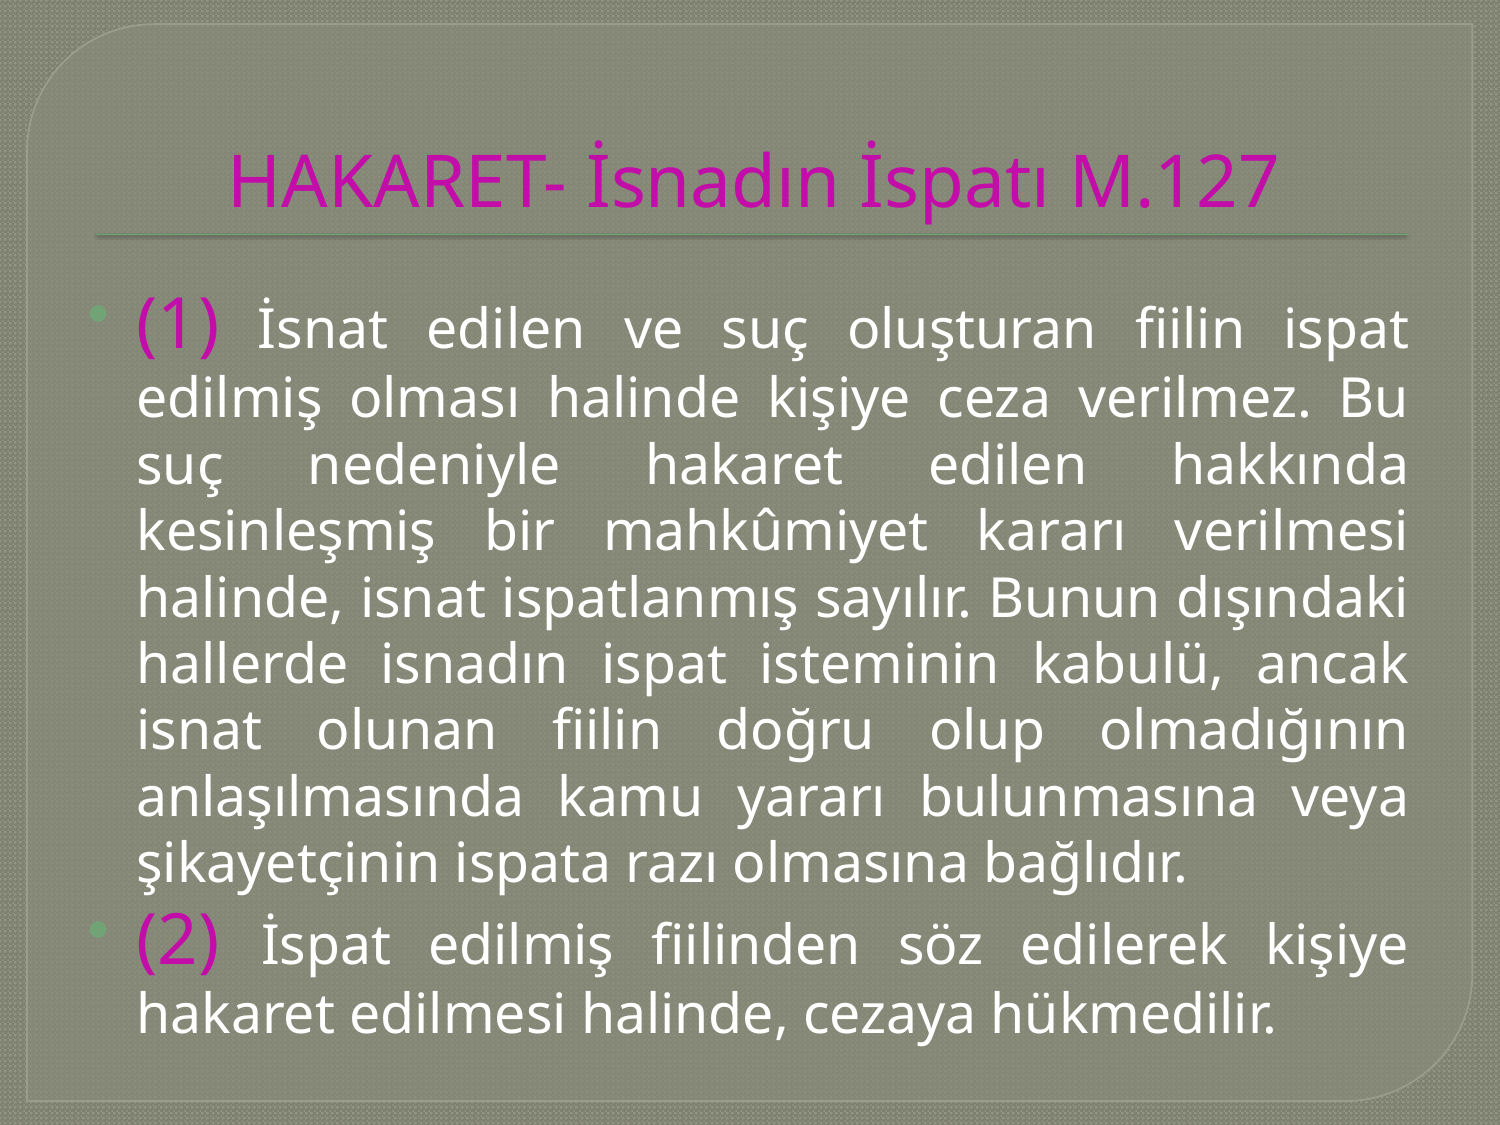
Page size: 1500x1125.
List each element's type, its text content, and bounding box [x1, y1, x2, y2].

list (1) İsnat edilen ve suç oluşturan fiilin ispat edilmiş olması halinde kişiye ceza verilmez. Bu suç nedeniyle hakaret edilen hakkında kesinleşmiş bir mahkûmiyet kararı verilmesi halinde, isnat ispatlanmış sayılır. Bunun dışındaki hallerde isnadın ispat isteminin kabulü, ancak isnat olunan fiilin doğru olup olmadığının anlaşılmasında kamu yararı bulunmasına veya şikayetçinin ispata razı olmasına bağlıdır. (2) İspat edilmiş fiilinden söz edilerek kişiye hakaret edilmesi halinde, cezaya hükmedilir. [75, 270, 1425, 1079]
title HAKARET- İsnadın İspatı M.127 [75, 41, 1425, 230]
